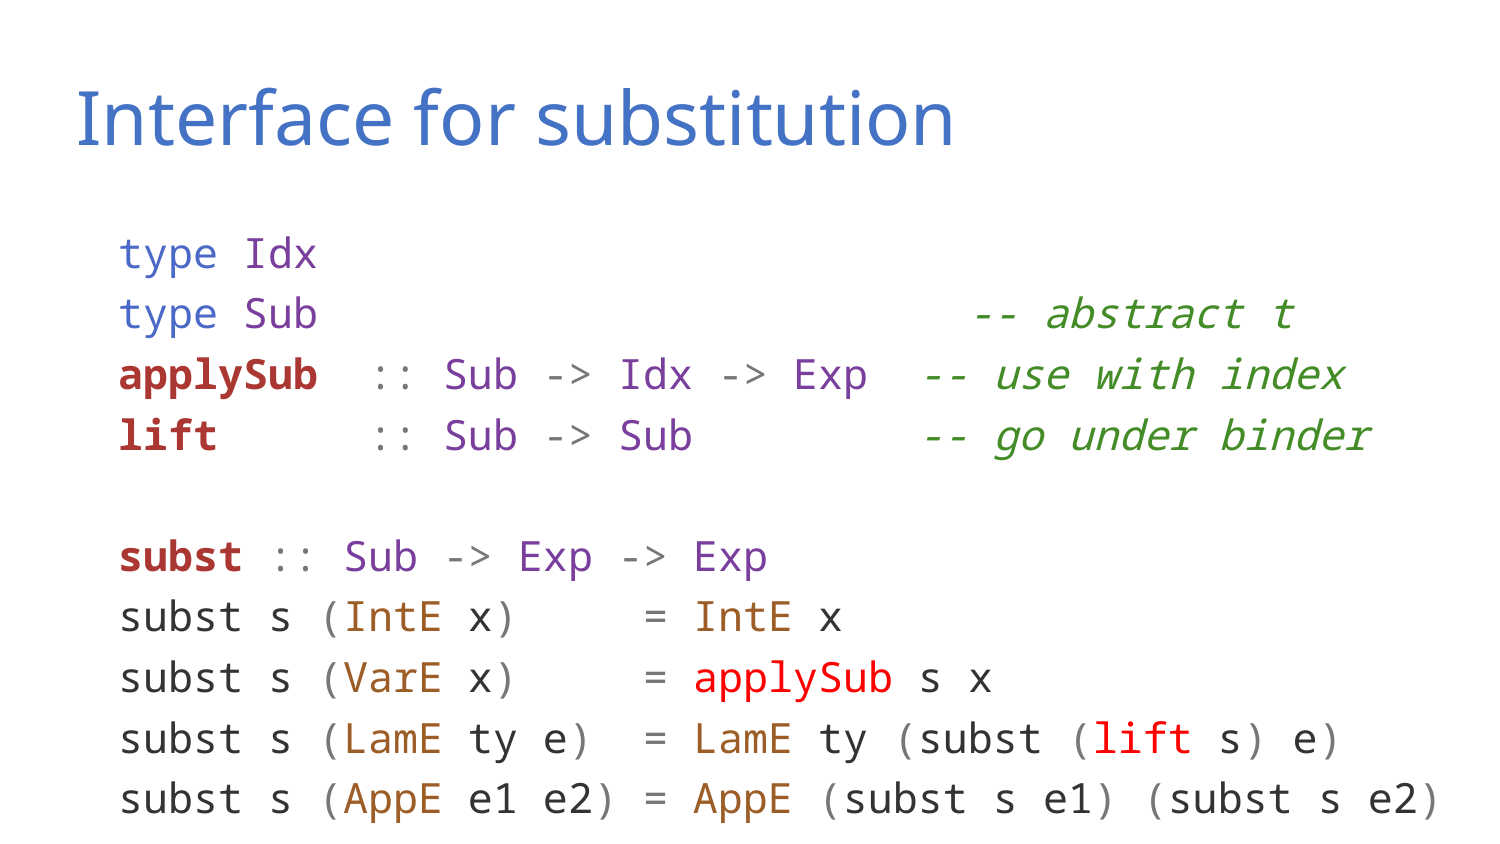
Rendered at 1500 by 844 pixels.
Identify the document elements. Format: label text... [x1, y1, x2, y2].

list type Idx type Sub -- abstract t applySub :: Sub -> Idx -> Exp -- use with index lift :: Sub -> Sub -- go under binder subst :: Sub -> Exp -> Exp subst s (IntE x) = IntE x subst s (VarE x) = applySub s x subst s (LamE ty e) = LamE ty (subst (lift s) e) subst s (AppE e1 e2) = AppE (subst s e1) (subst s e2) [103, 224, 1500, 760]
title Interface for substitution [61, 39, 1356, 203]
